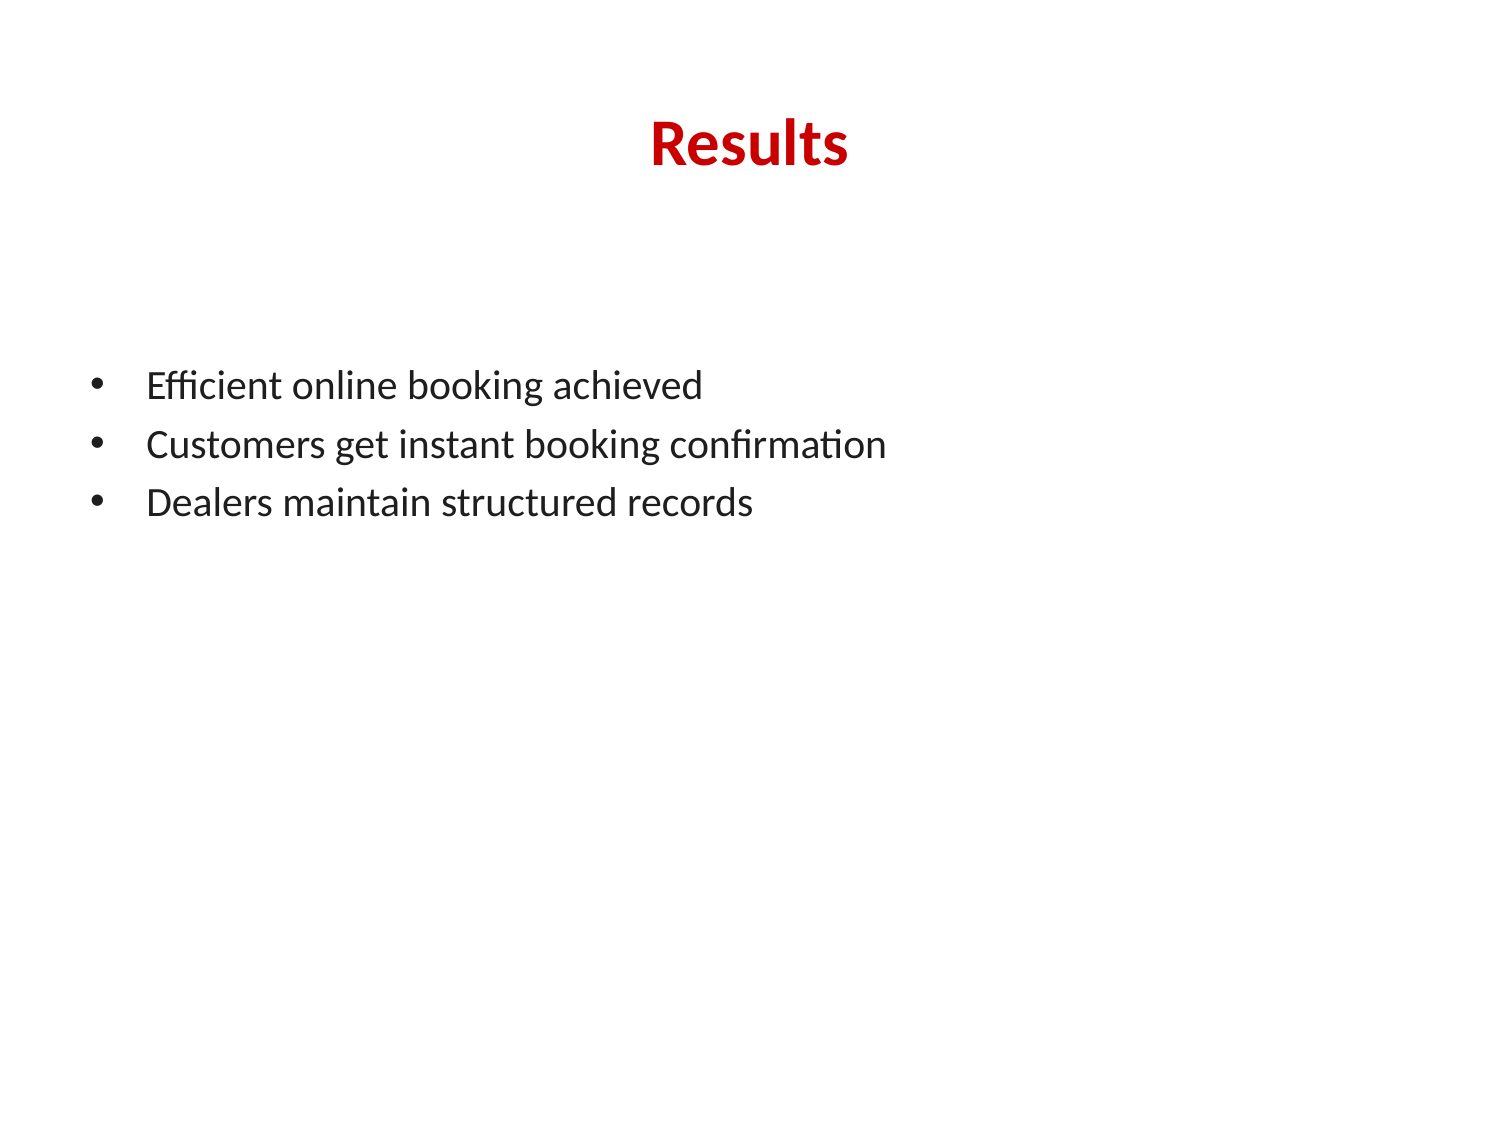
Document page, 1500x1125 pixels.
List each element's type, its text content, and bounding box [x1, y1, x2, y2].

title Results [75, 45, 1425, 233]
list Efficient online booking achieved Customers get instant booking confirmation Dealers maintain structured records [75, 262, 1425, 1005]
